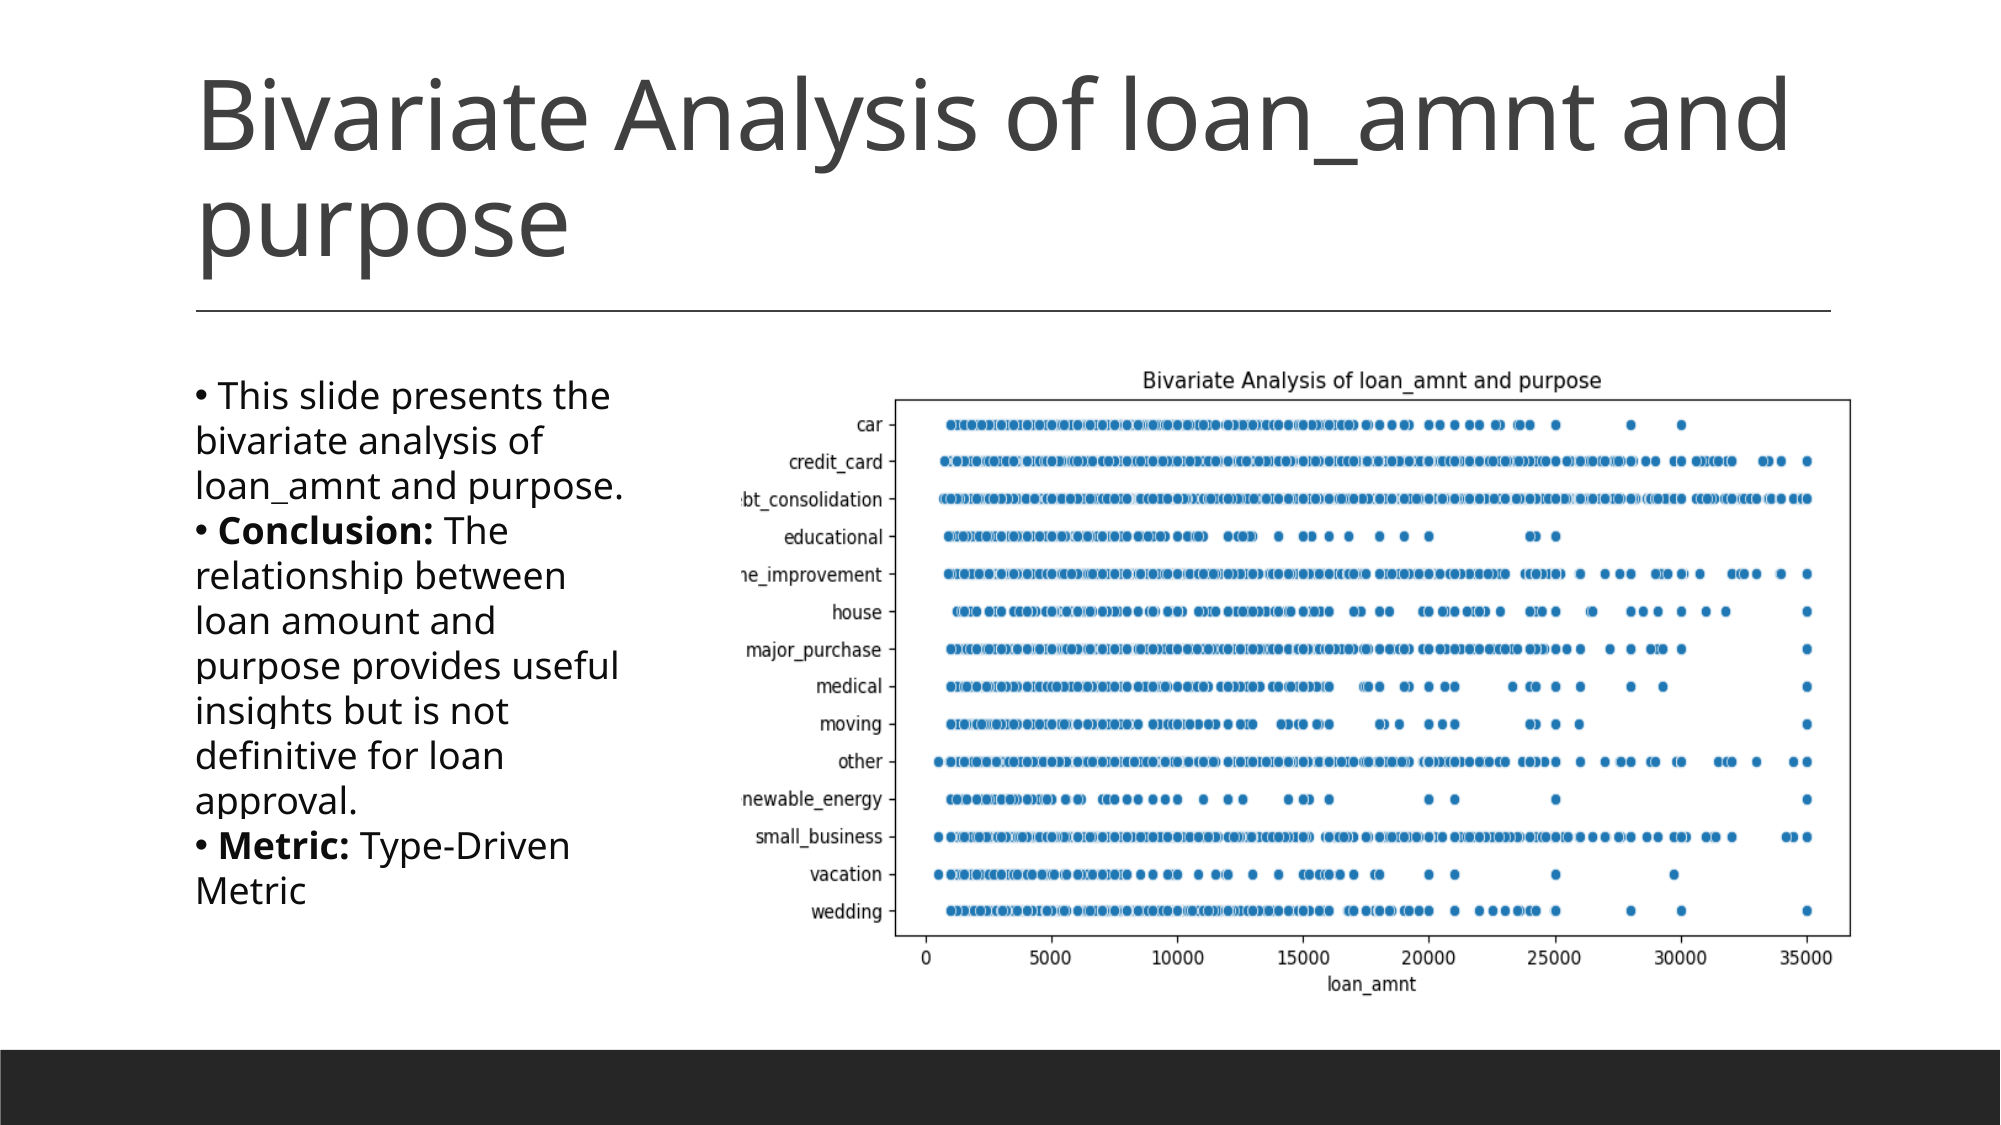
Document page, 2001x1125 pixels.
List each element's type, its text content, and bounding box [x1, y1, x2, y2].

title Bivariate Analysis of loan_amnt and purpose [180, 47, 1830, 285]
text_box This slide presents the bivariate analysis of loan_amnt and purpose. Conclusion: The relationship between loan amount and purpose provides useful insights but is not definitive for loan approval. Metric: Type-Driven Metric [180, 364, 655, 965]
picture [741, 315, 1974, 1012]
